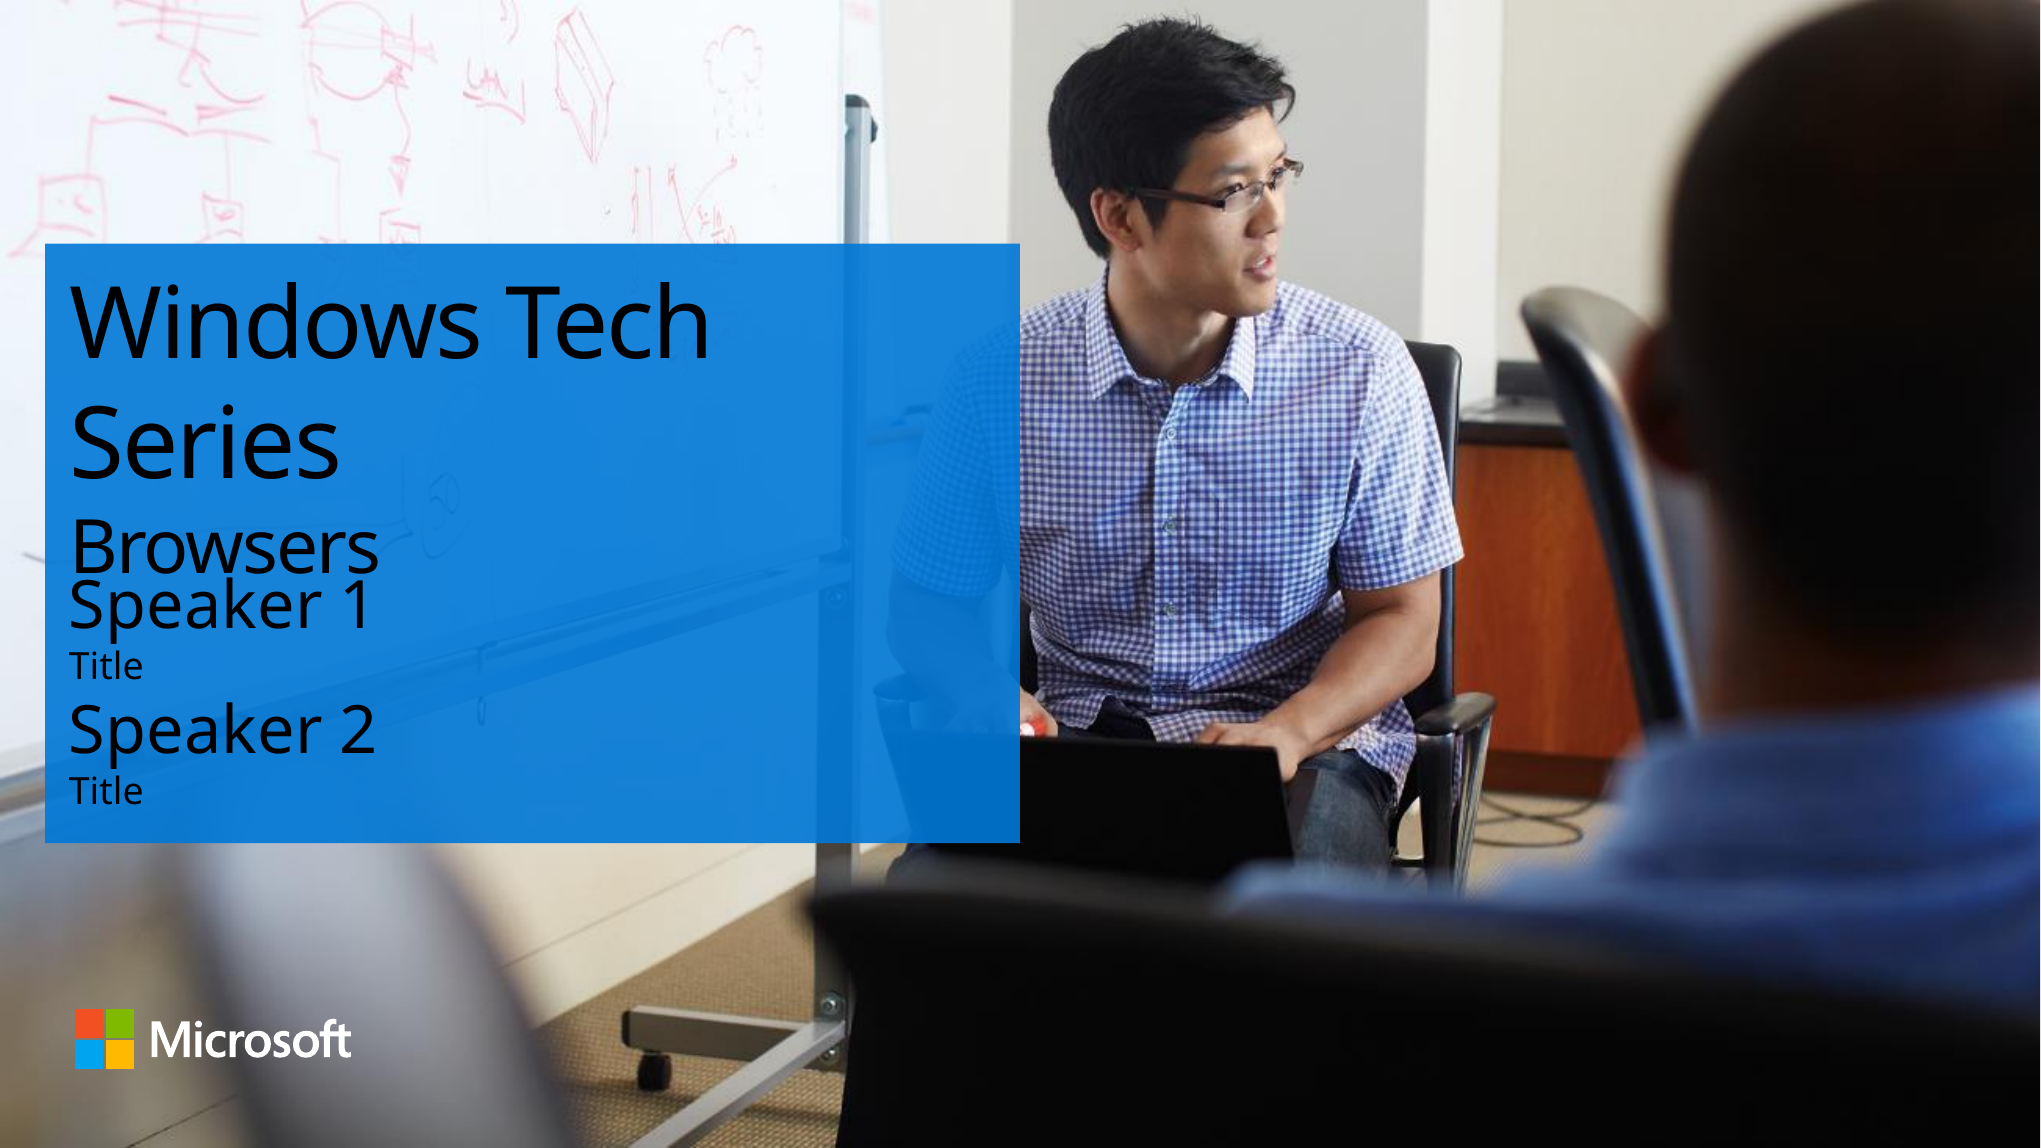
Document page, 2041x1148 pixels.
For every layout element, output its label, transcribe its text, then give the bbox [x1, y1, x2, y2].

picture [0, 0, 2041, 1148]
title Windows Tech Series Browsers [45, 243, 1021, 543]
list Speaker 1 Title Speaker 2 Title [45, 543, 1021, 844]
